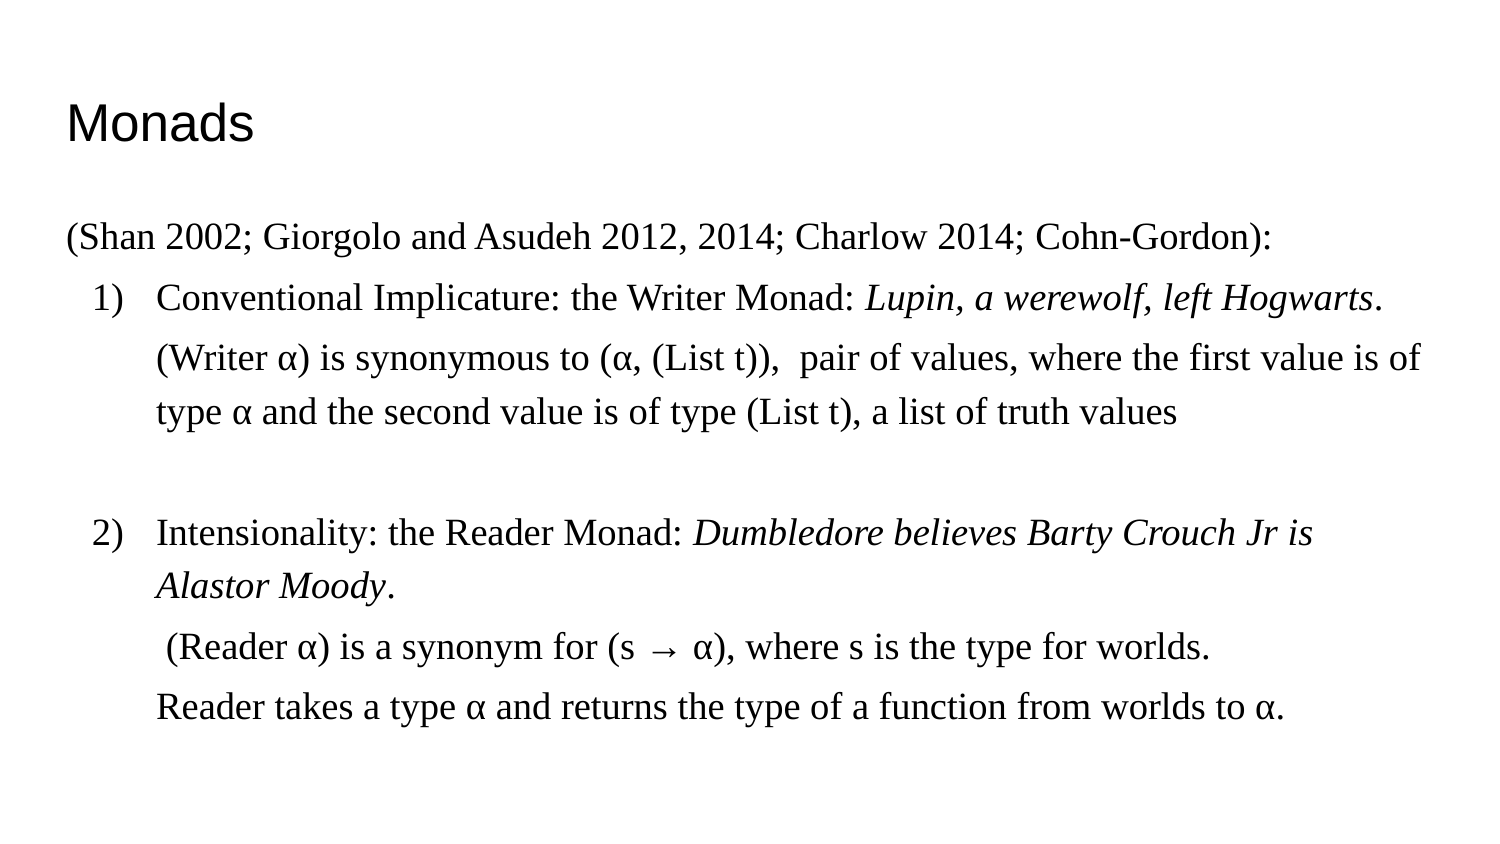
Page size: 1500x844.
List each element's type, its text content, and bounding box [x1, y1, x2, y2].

title Monads [51, 72, 1449, 167]
list (Shan 2002; Giorgolo and Asudeh 2012, 2014; Charlow 2014; Cohn-Gordon): Conventional Implicature: the Writer Monad: Lupin, a werewolf, left Hogwarts. (Writer α) is synonymous to (α, (List t)), pair of values, where the first value is of type α and the second value is of type (List t), a list of truth values Intensionality: the Reader Monad: Dumbledore believes Barty Crouch Jr is Alastor Moody. (Reader α) is a synonym for (s → α), where s is the type for worlds. Reader takes a type α and returns the type of a function from worlds to α. [51, 189, 1449, 750]
